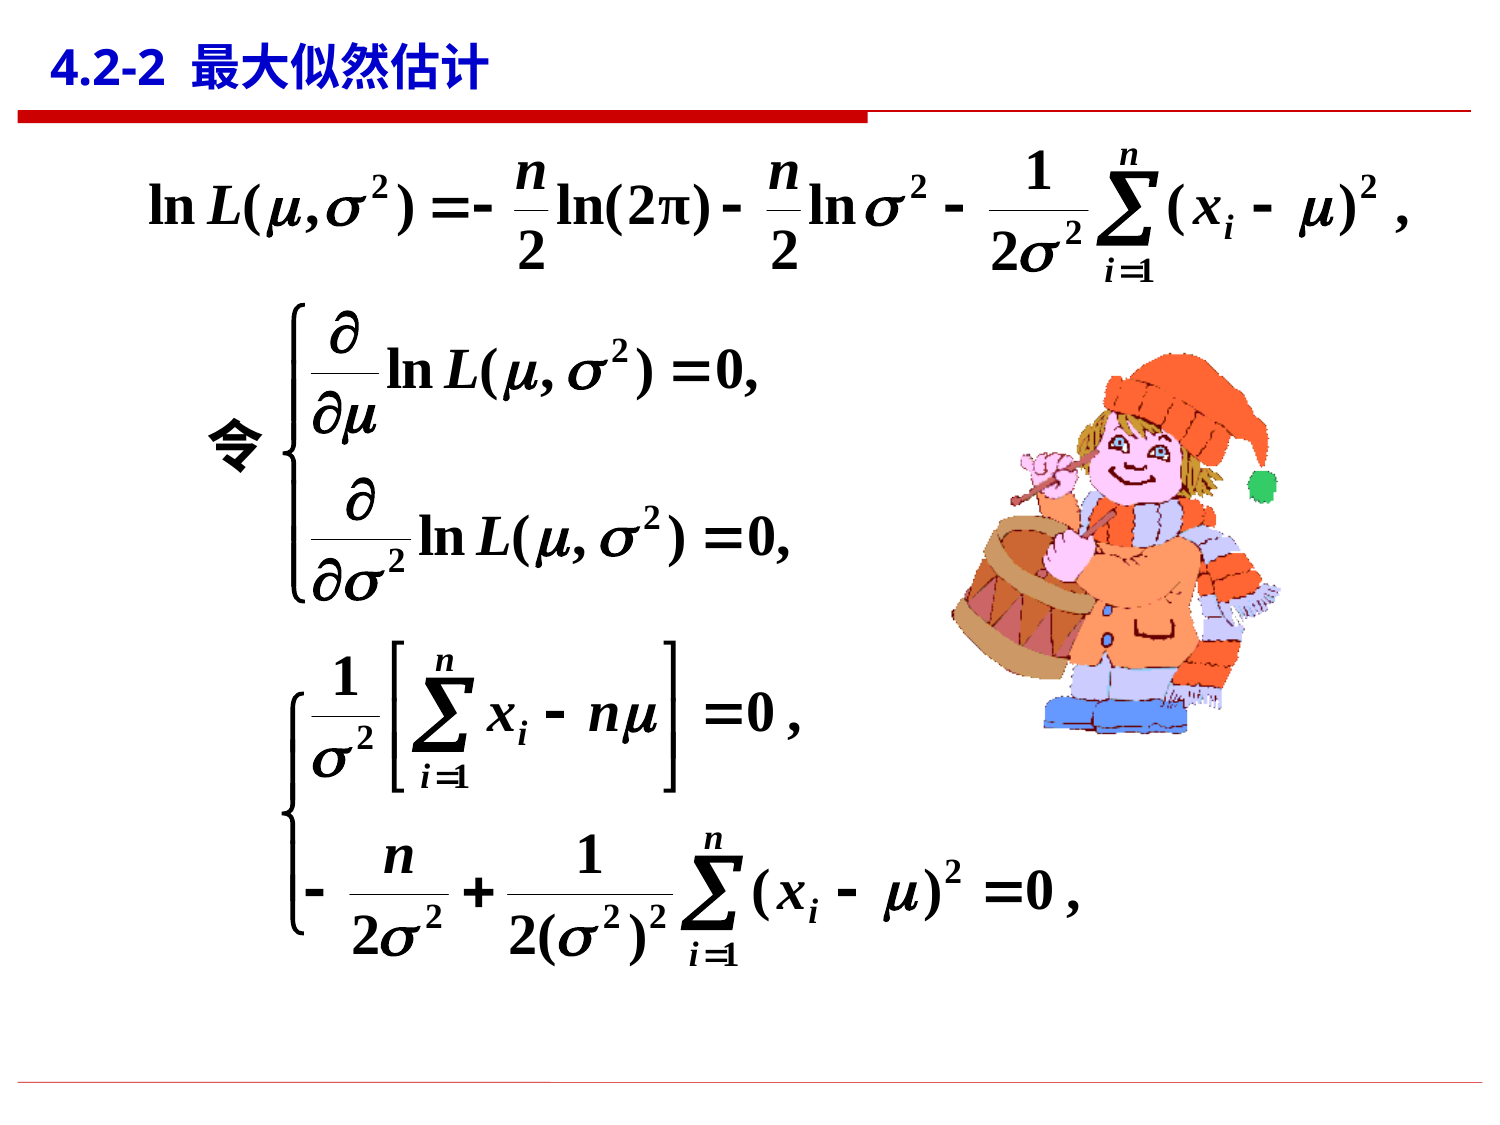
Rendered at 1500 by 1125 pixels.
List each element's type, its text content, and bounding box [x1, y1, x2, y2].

text_box 4.2-2 最大似然估计 [35, 28, 1500, 92]
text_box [307, 637, 804, 796]
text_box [301, 817, 1083, 972]
picture [949, 337, 1287, 749]
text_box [145, 133, 1413, 288]
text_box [274, 688, 338, 939]
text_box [205, 299, 795, 609]
